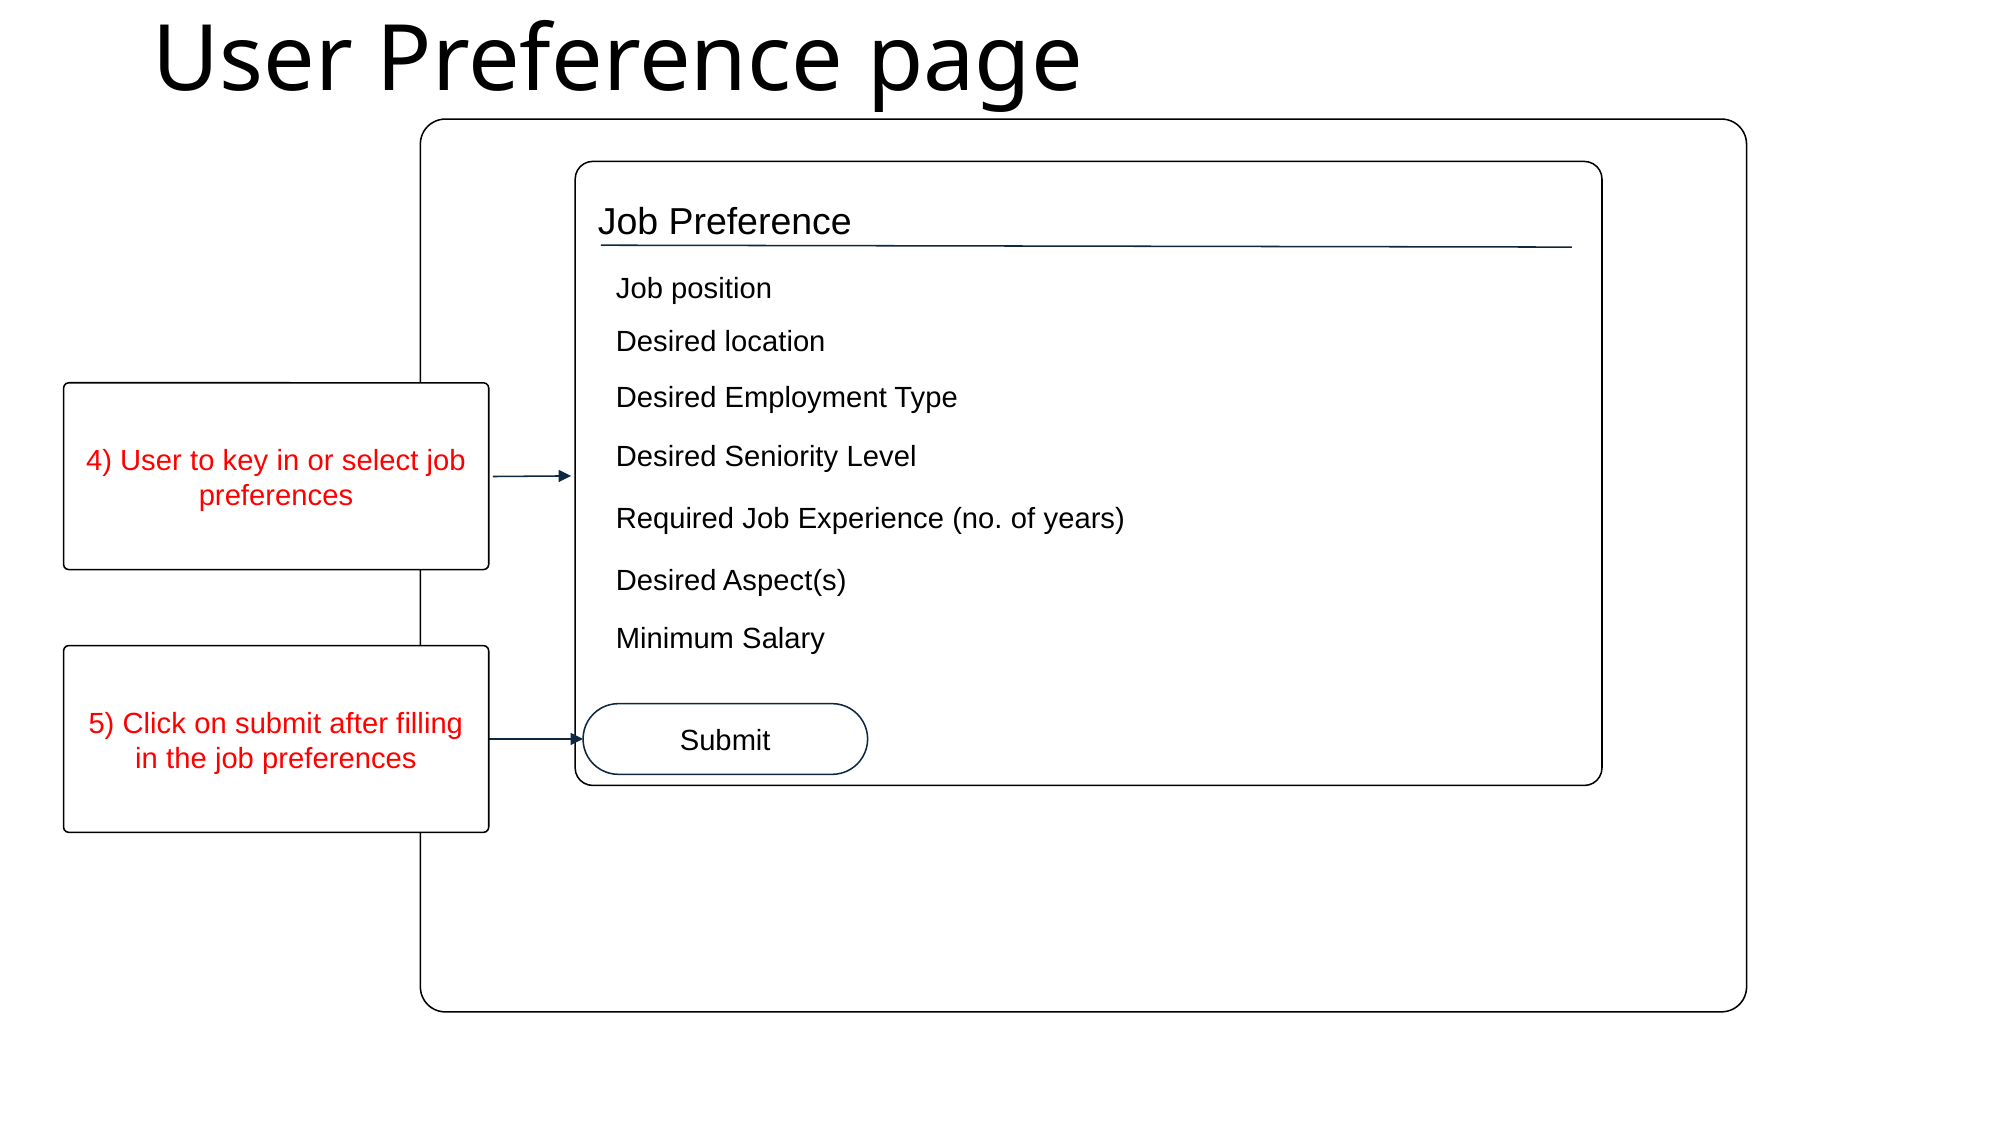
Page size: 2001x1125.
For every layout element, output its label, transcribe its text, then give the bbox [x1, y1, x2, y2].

text_box Job position [600, 256, 1098, 307]
text_box Required Job Experience (no. of years) [600, 484, 1297, 555]
text_box Job Preference [582, 182, 1080, 253]
text_box 4) User to key in or select job preferences [63, 382, 489, 570]
text_box Desired Seniority Level [600, 422, 1098, 484]
text_box Desired Aspect(s) [600, 546, 1098, 603]
text_box [575, 170, 1602, 786]
text_box Submit [583, 703, 868, 775]
text_box Minimum Salary [600, 603, 1098, 675]
title User Preference page [137, 0, 1863, 170]
text_box [420, 170, 1747, 1012]
text_box Desired location [600, 307, 1098, 363]
text_box 5) Click on submit after filling in the job preferences [63, 645, 489, 833]
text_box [600, 244, 1572, 248]
text_box Desired Employment Type [600, 363, 1098, 422]
